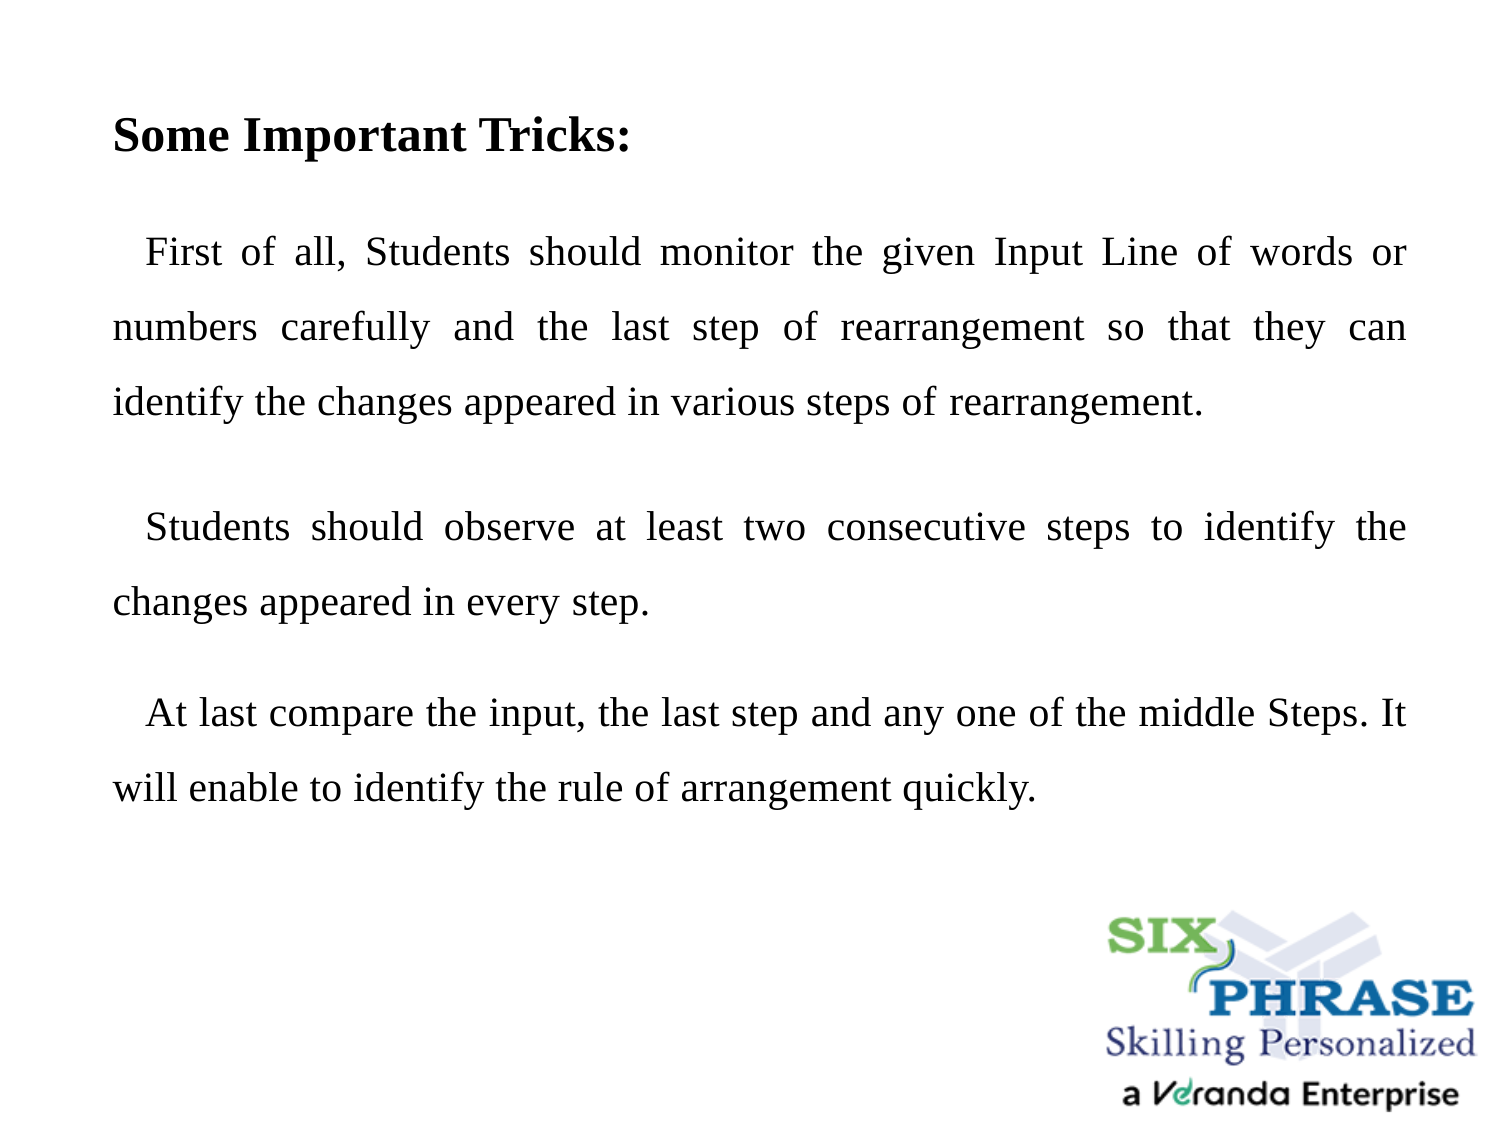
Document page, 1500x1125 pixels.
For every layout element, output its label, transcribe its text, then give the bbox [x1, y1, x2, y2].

picture [1084, 894, 1500, 1125]
text_box At last compare the input, the last step and any one of the middle Steps. It will enable to identify the rule of arrangement quickly. [112, 660, 1410, 931]
text_box [156, 347, 1463, 408]
text_box [156, 780, 1014, 841]
text_box Some Important Tricks: [112, 101, 803, 162]
text_box First of all, Students should monitor the given Input Line of words or numbers carefully and the last step of rearrangement so that they can identify the changes appeared in various steps of rearrangement. [112, 199, 1410, 474]
text_box Students should observe at least two consecutive steps to identify the changes appeared in every step. [112, 474, 1410, 660]
